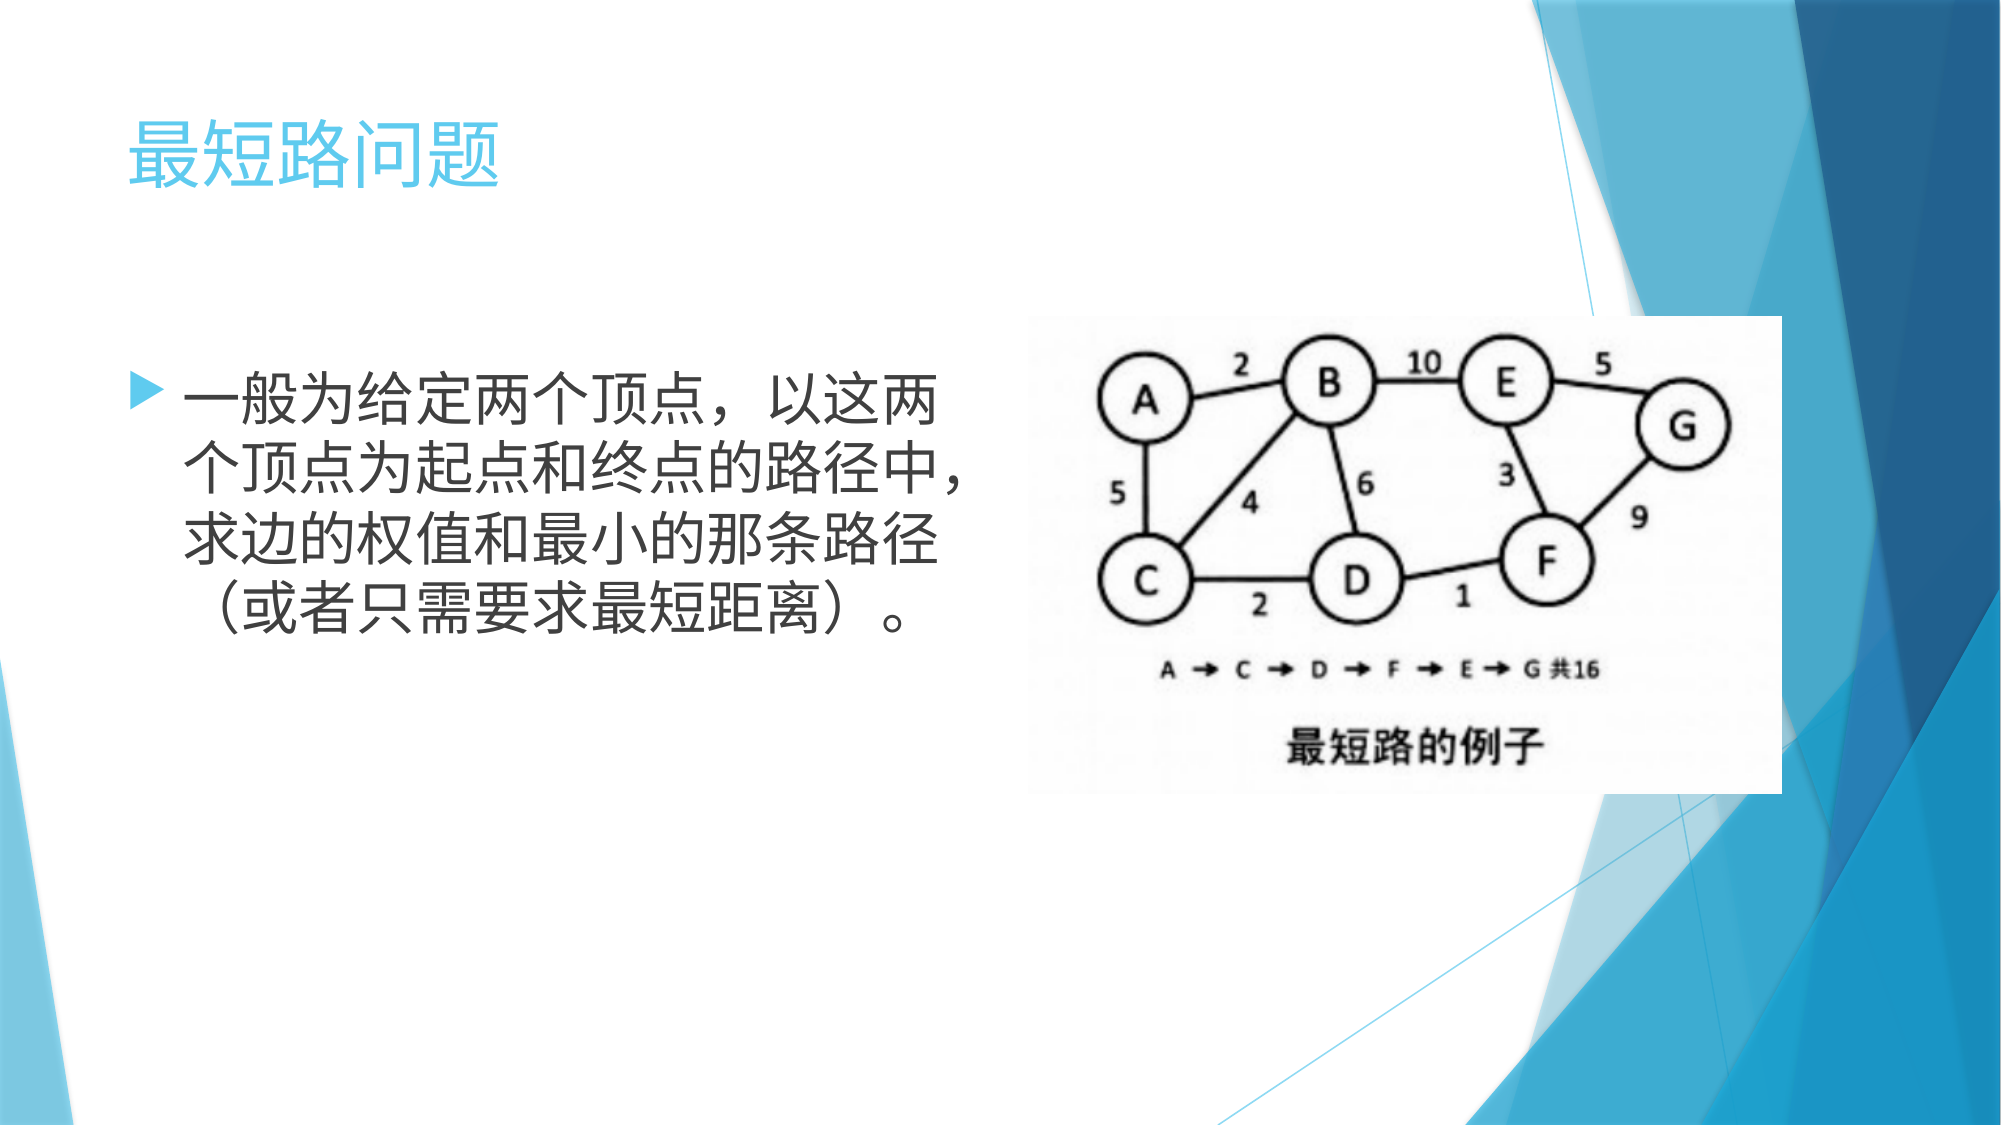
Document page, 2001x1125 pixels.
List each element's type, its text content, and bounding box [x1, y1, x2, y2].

list 一般为给定两个顶点，以这两个顶点为起点和终点的路径中，求边的权值和最小的那条路径（或者只需要求最短距离）。 [111, 354, 991, 992]
title 最短路问题 [111, 99, 1522, 317]
picture [1028, 316, 1783, 794]
